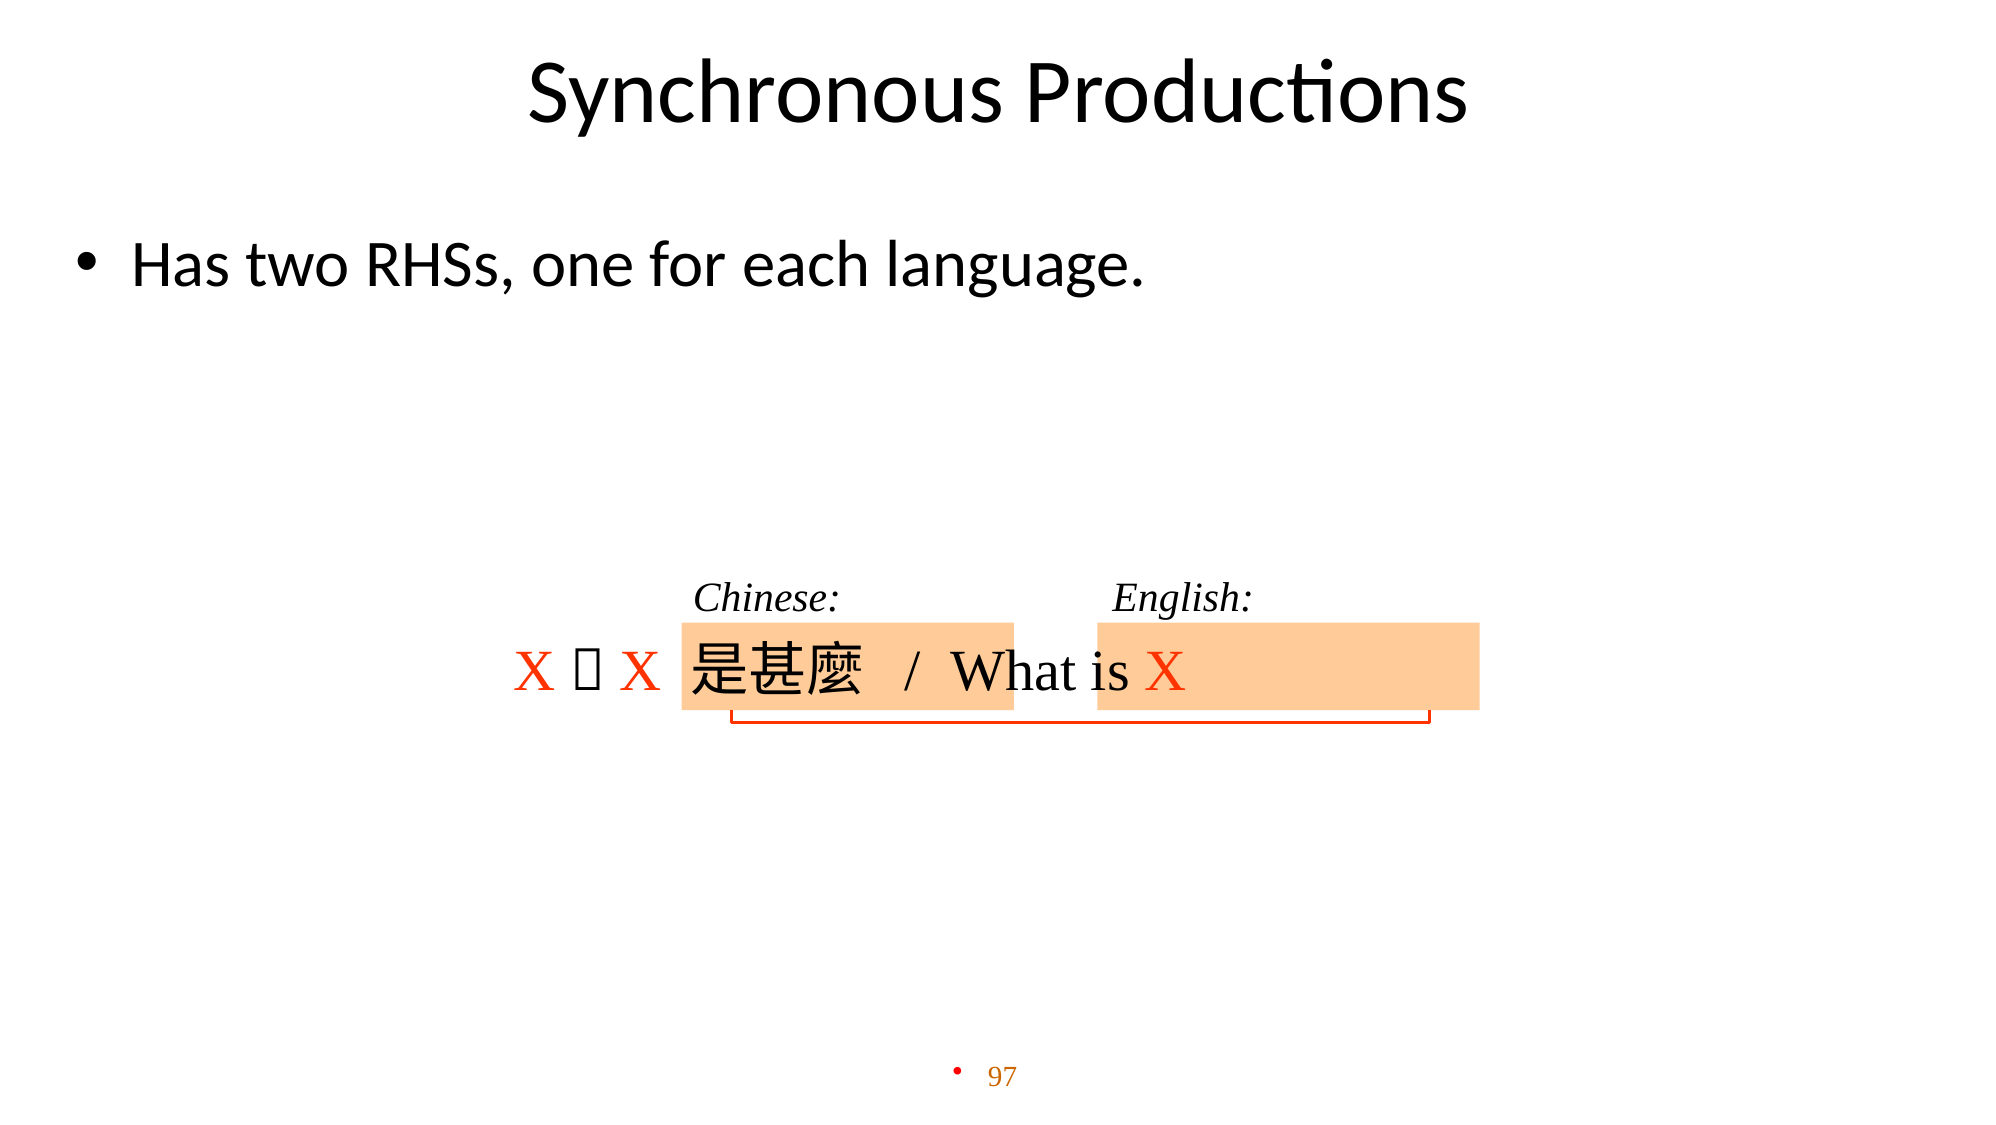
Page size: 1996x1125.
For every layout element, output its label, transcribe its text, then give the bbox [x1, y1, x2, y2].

slide_number 97 [681, 1050, 1314, 1125]
title Synchronous Productions [3, 1, 1996, 170]
list Has two RHSs, one for each language. [60, 212, 1898, 1025]
